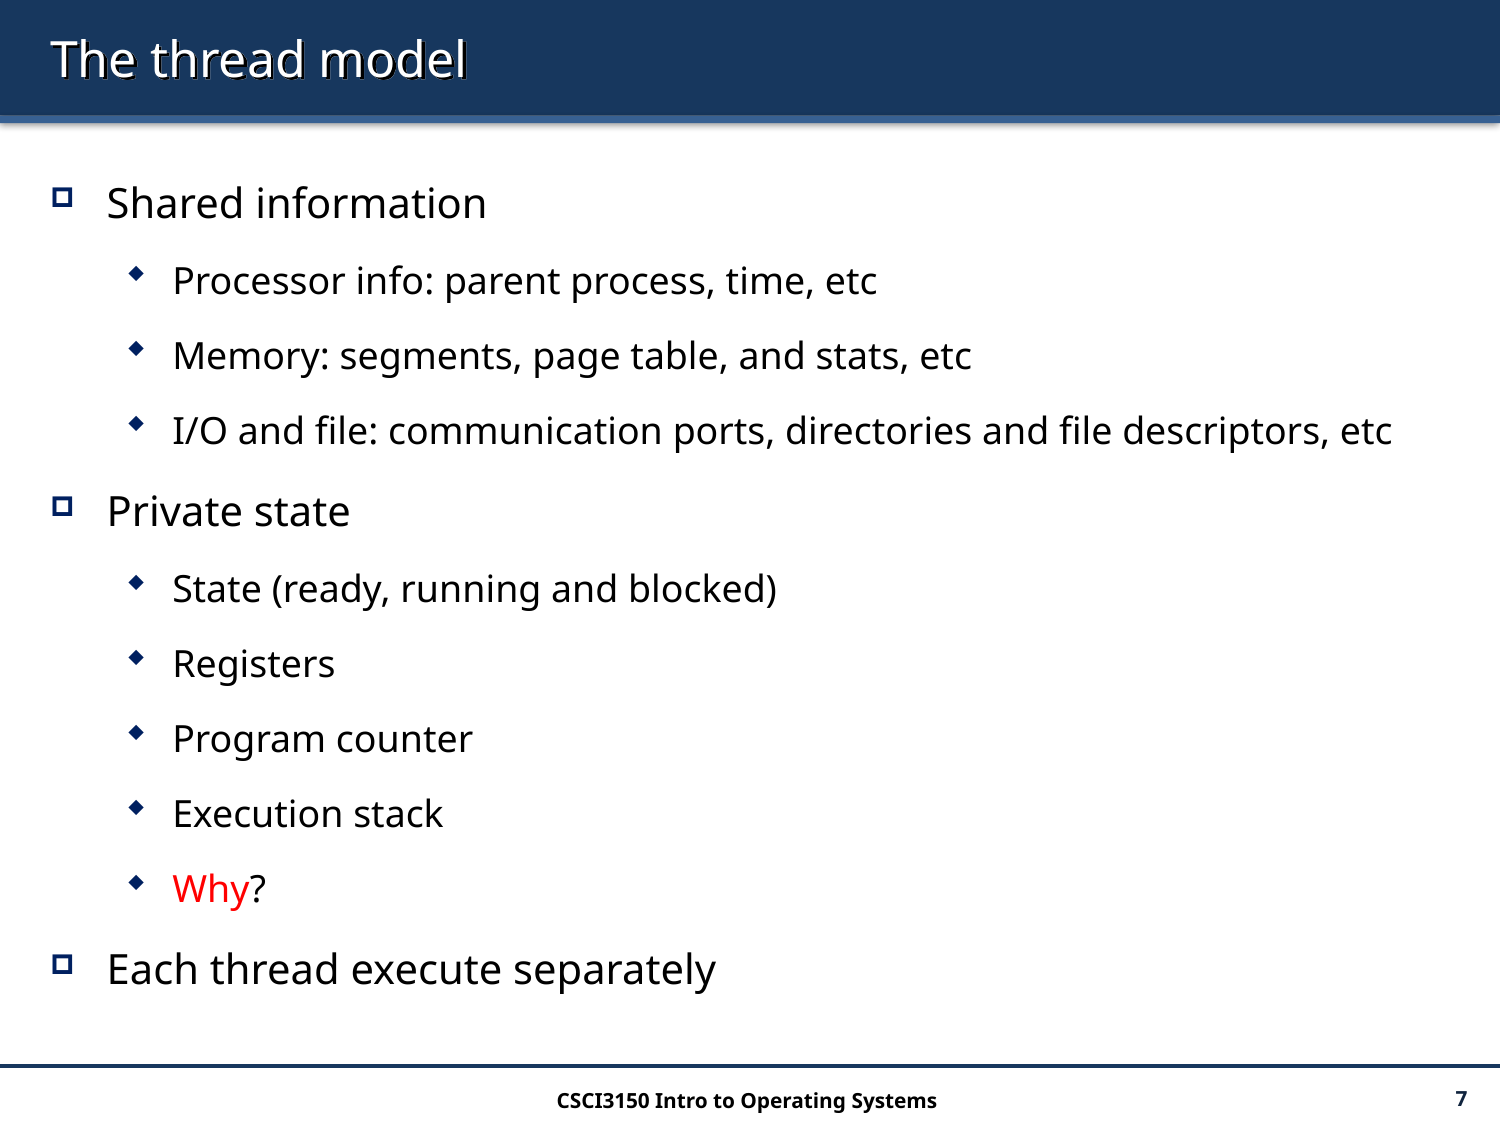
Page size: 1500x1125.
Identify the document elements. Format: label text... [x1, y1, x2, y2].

slide_number 7 [1306, 1081, 1483, 1118]
footer CSCI3150 Intro to Operating Systems [497, 1079, 997, 1117]
list Shared information Processor info: parent process, time, etc Memory: segments, page table, and stats, etc I/O and file: communication ports, directories and file descriptors, etc Private state State (ready, running and blocked) Registers Program counter Execution stack Why? Each thread execute separately [35, 143, 1440, 928]
title The thread model [34, 8, 1477, 106]
